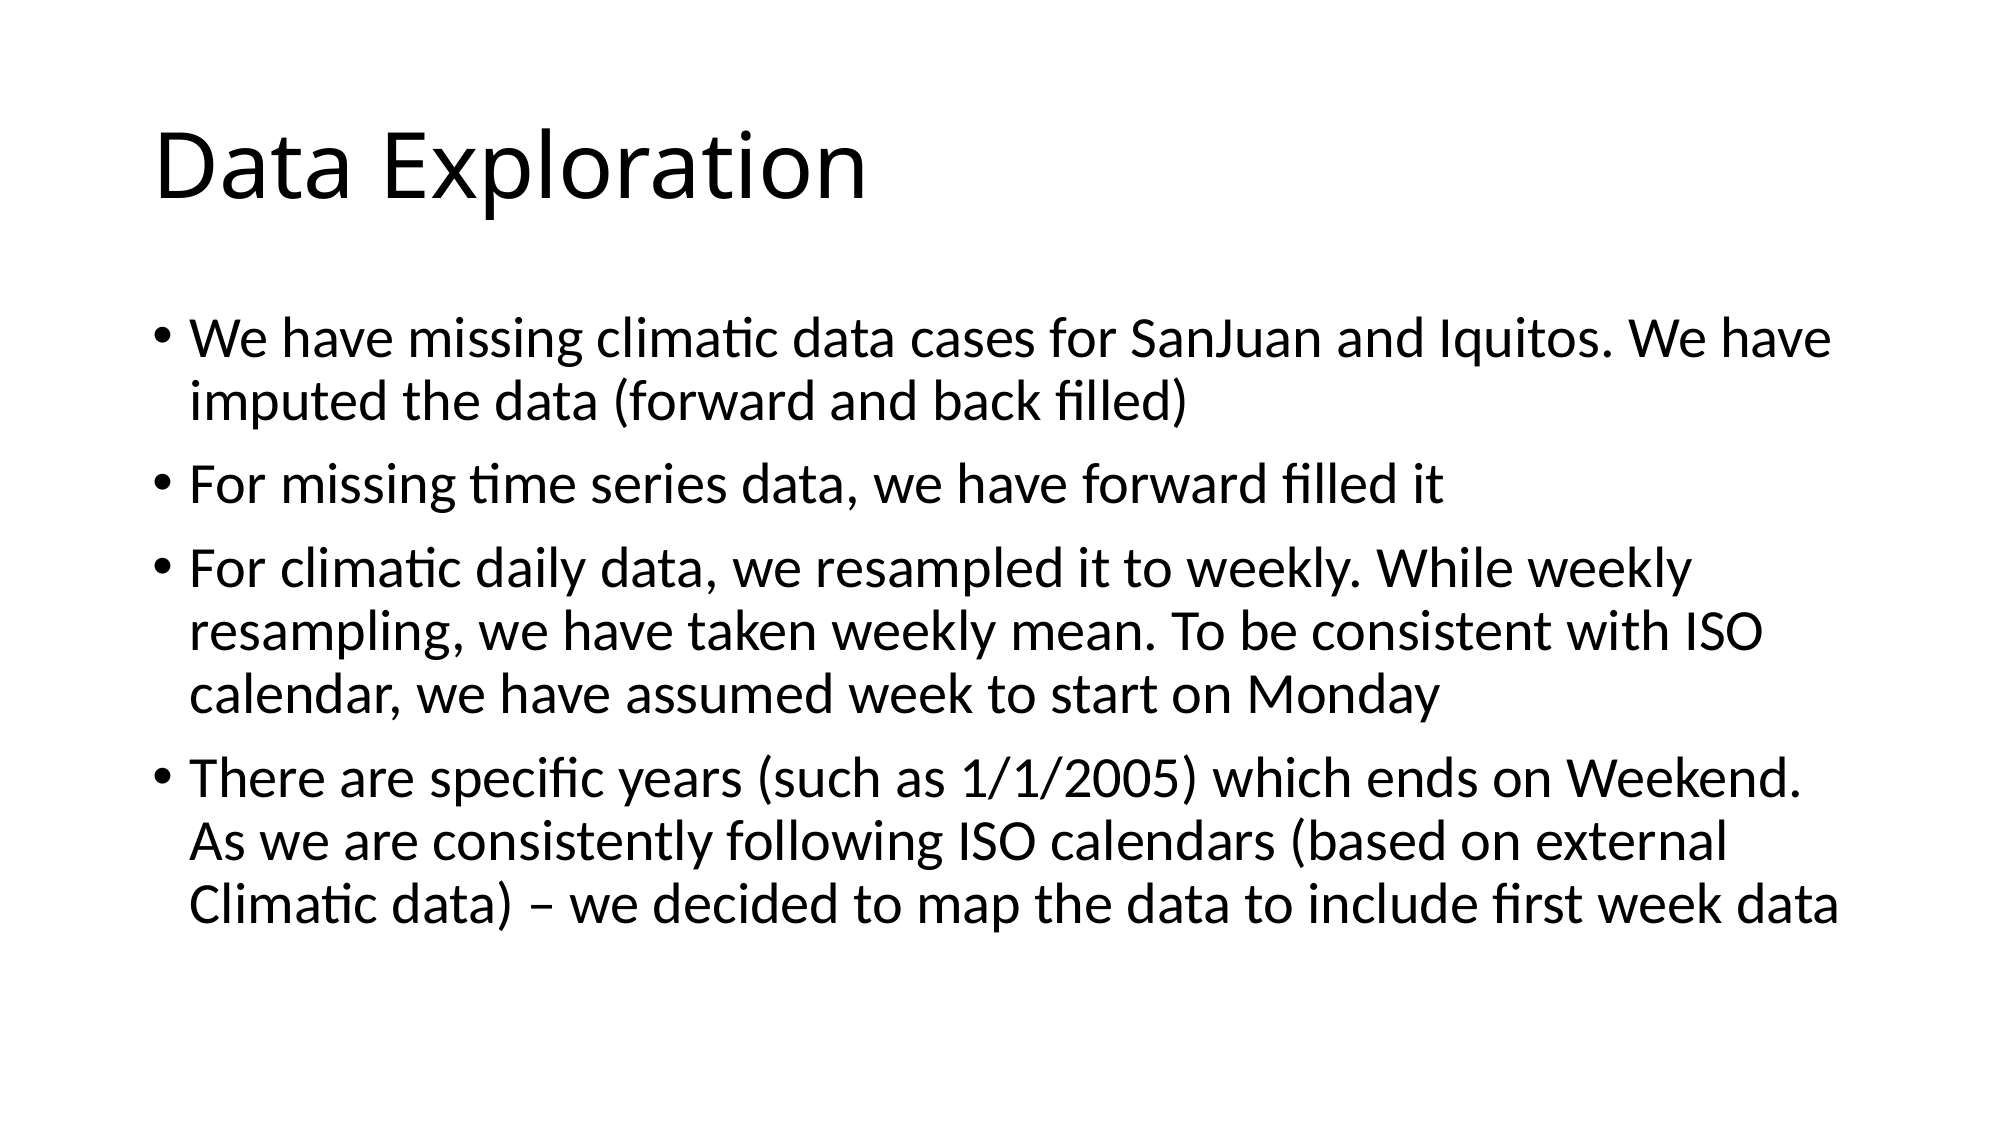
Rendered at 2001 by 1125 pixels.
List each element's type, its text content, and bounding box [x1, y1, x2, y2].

title Data Exploration [137, 59, 1863, 278]
list We have missing climatic data cases for SanJuan and Iquitos. We have imputed the data (forward and back filled) For missing time series data, we have forward filled it For climatic daily data, we resampled it to weekly. While weekly resampling, we have taken weekly mean. To be consistent with ISO calendar, we have assumed week to start on Monday There are specific years (such as 1/1/2005) which ends on Weekend. As we are consistently following ISO calendars (based on external Climatic data) – we decided to map the data to include first week data [137, 299, 1863, 1014]
